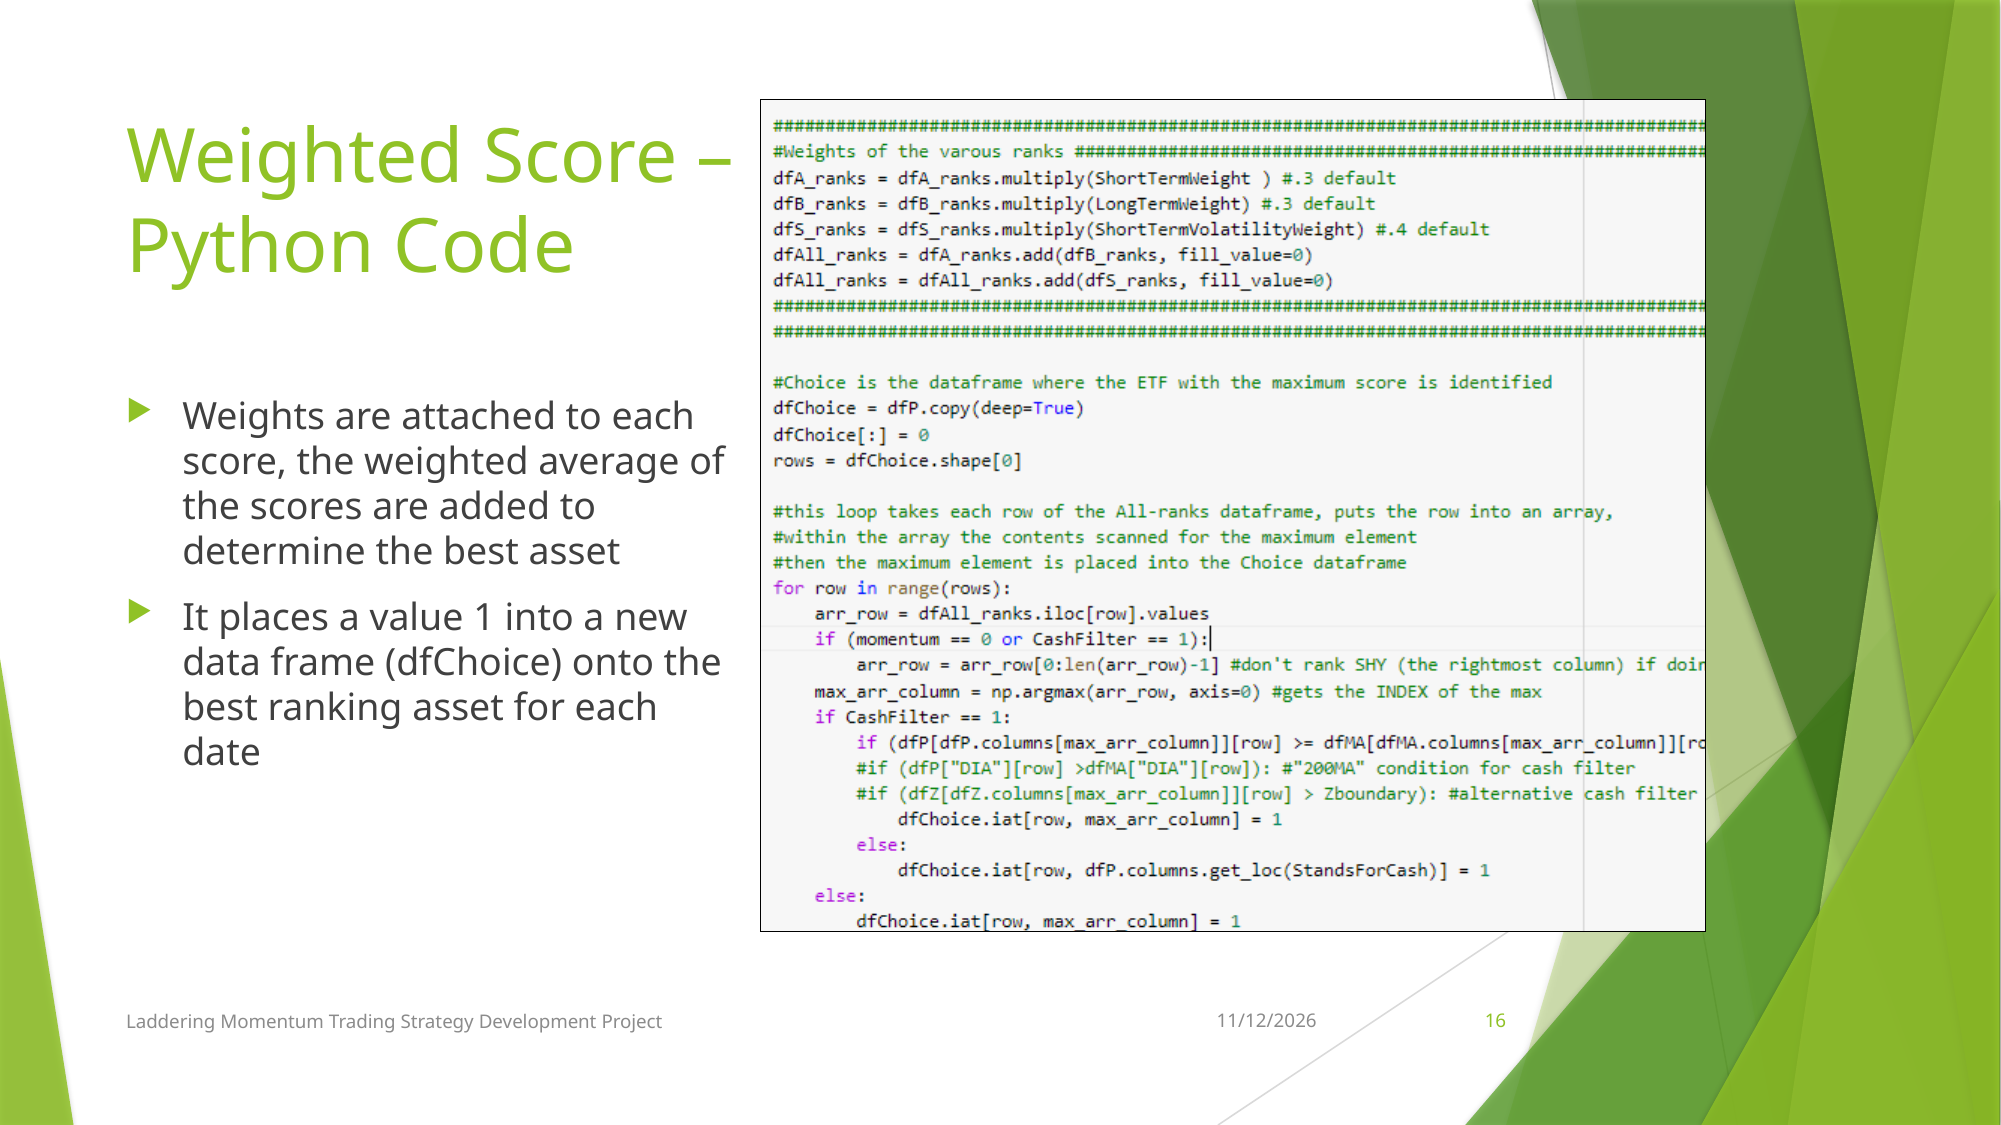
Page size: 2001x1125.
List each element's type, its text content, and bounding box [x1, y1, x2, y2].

footer Laddering Momentum Trading Strategy Development Project [111, 991, 1018, 1051]
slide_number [1097, 991, 1332, 1051]
text_box Weights are attached to each score, the weighted average of the scores are added to determine the best asset It places a value 1 into a new data frame (dfChoice) onto the best ranking asset for each date [111, 384, 761, 991]
slide_number 16 [1409, 991, 1522, 1051]
title Weighted Score – Python Code [111, 99, 758, 317]
picture [759, 99, 1707, 932]
